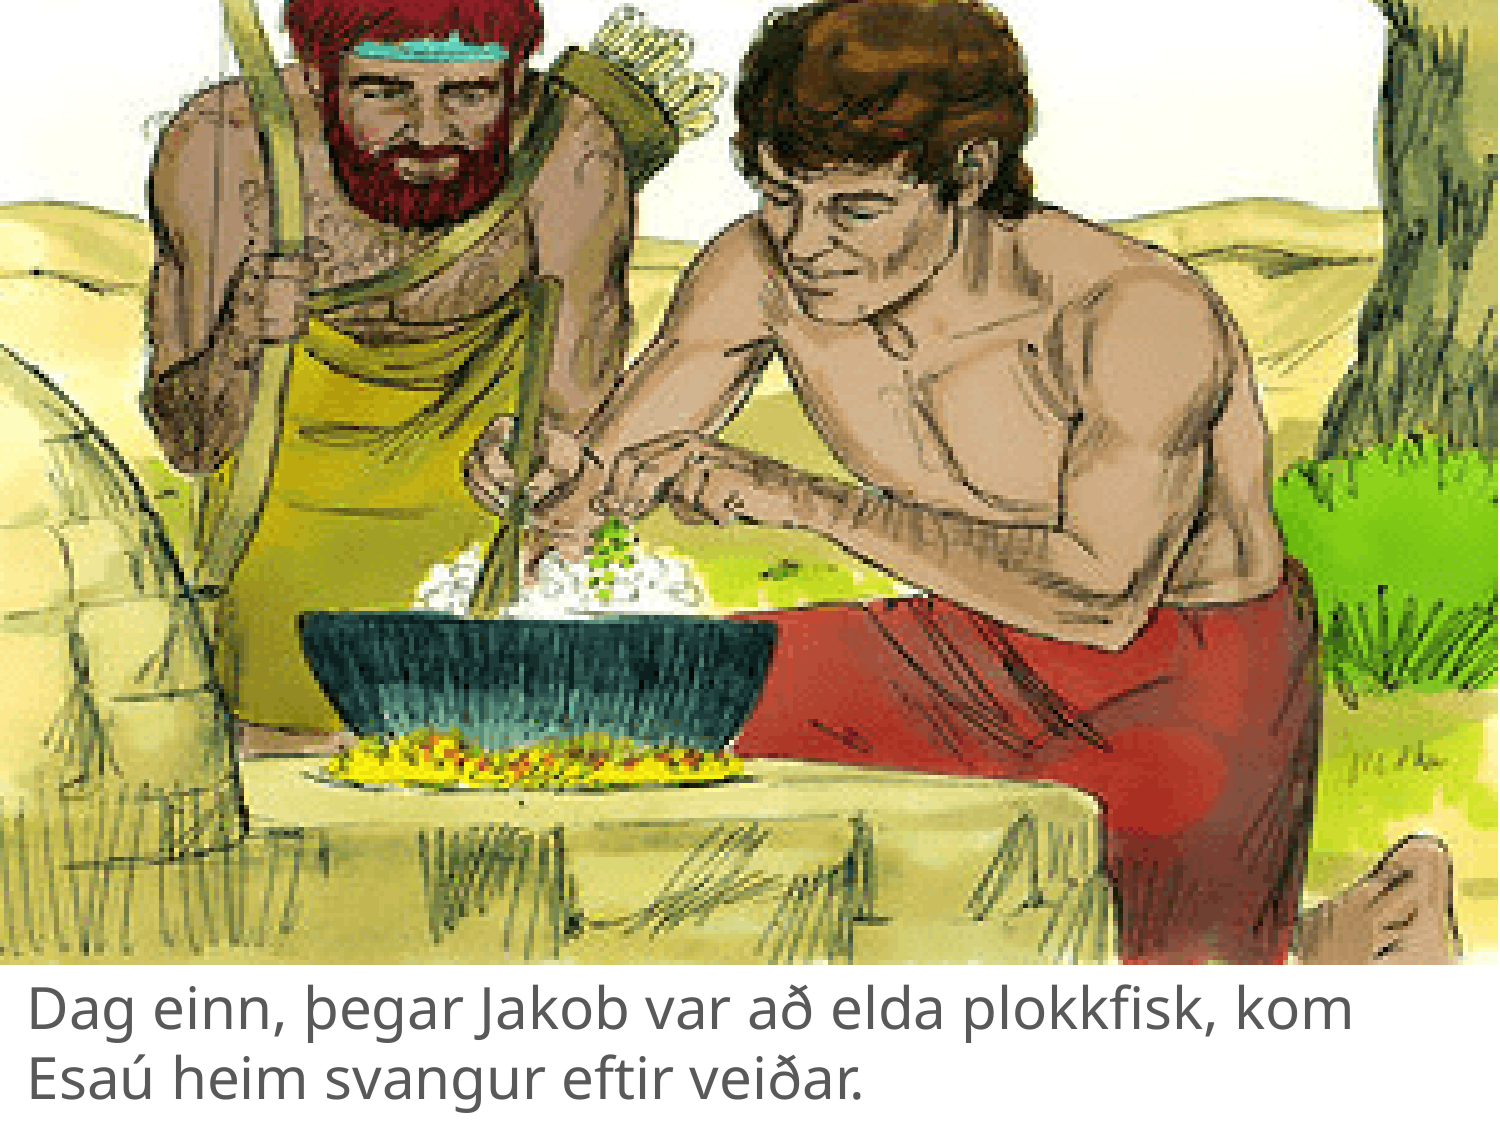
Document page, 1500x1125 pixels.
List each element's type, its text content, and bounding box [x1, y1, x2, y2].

picture [0, 0, 1498, 965]
text_box Dag einn, þegar Jakob var að elda plokkfisk, kom Esaú heim svangur eftir veiðar. [11, 972, 1498, 1119]
